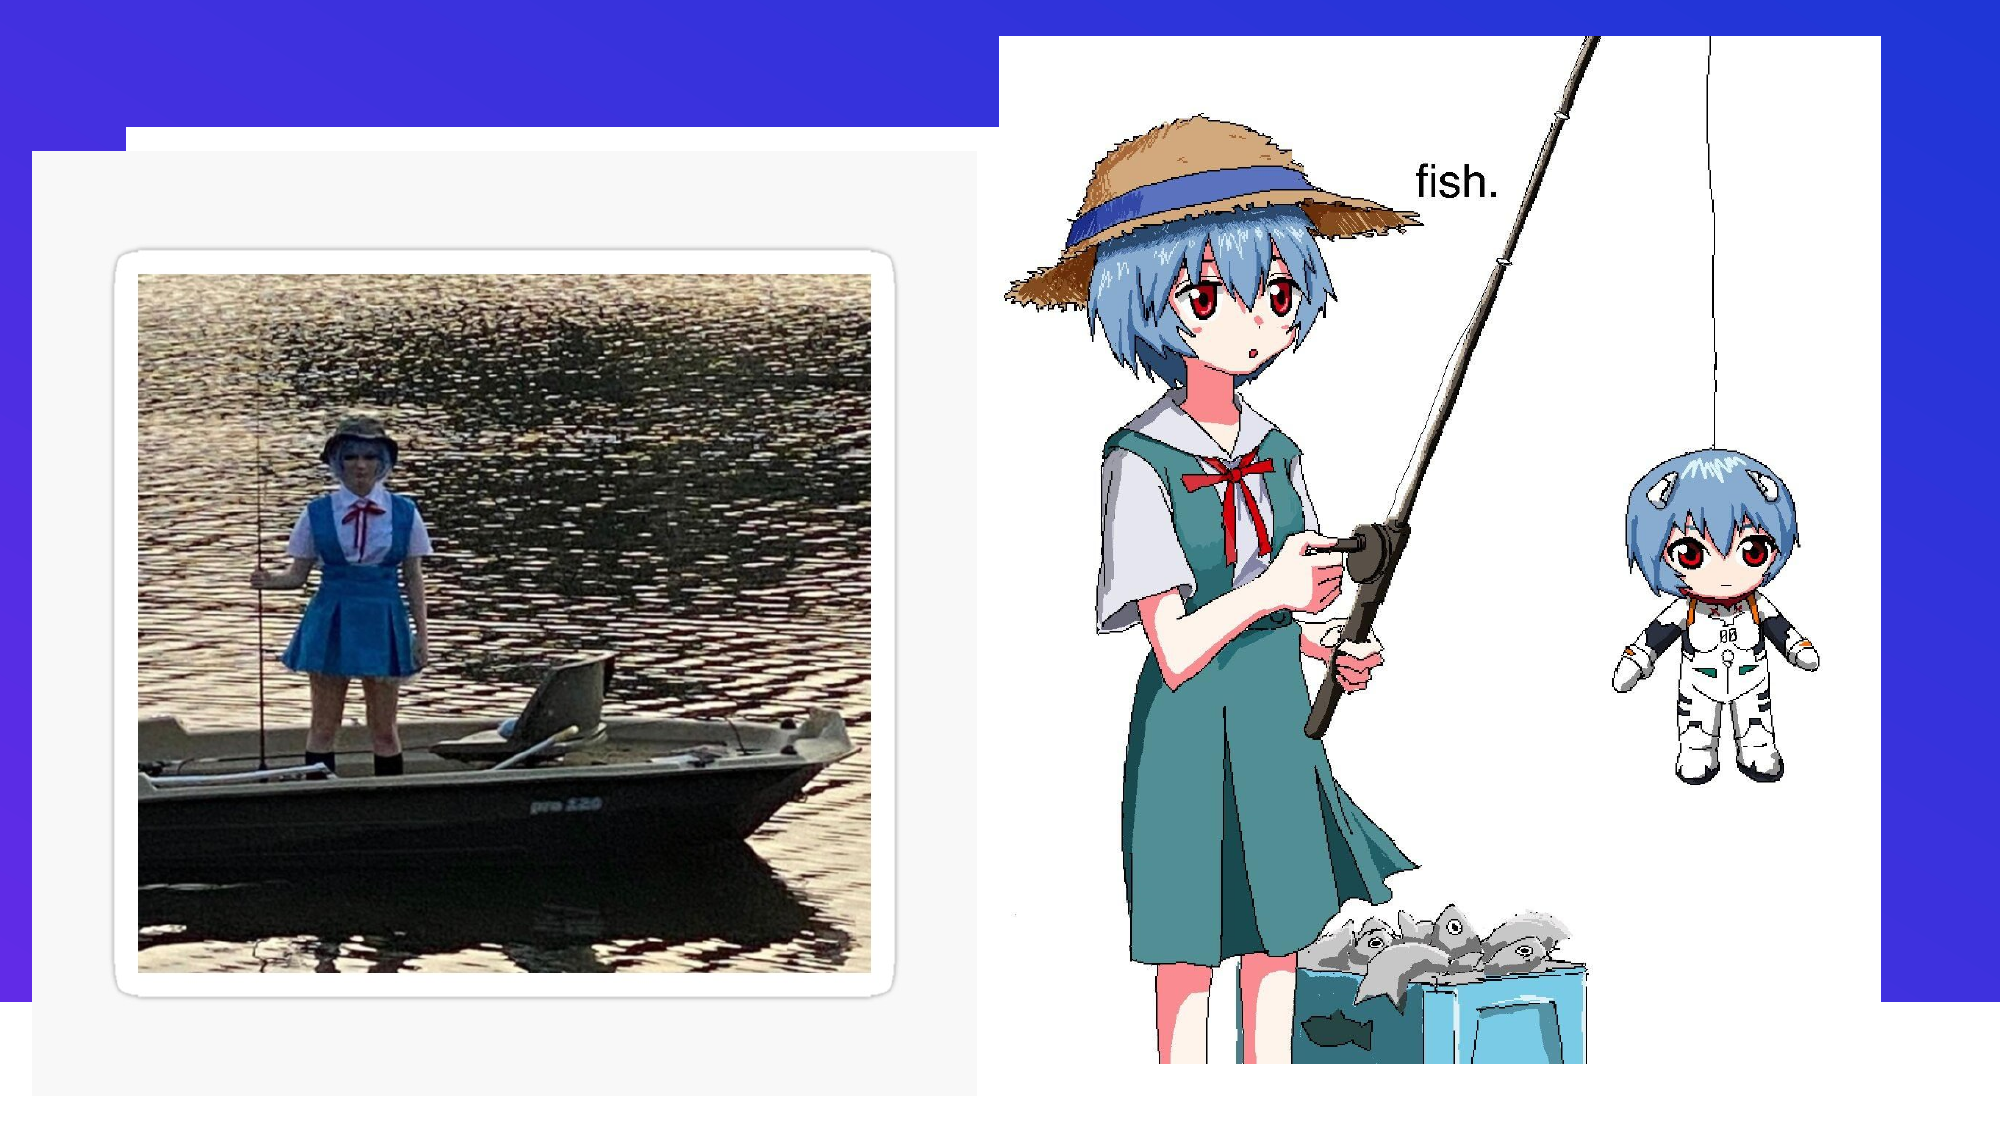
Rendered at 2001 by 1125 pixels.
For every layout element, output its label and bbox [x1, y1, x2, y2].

picture [32, 151, 977, 1096]
picture [999, 36, 1881, 1064]
